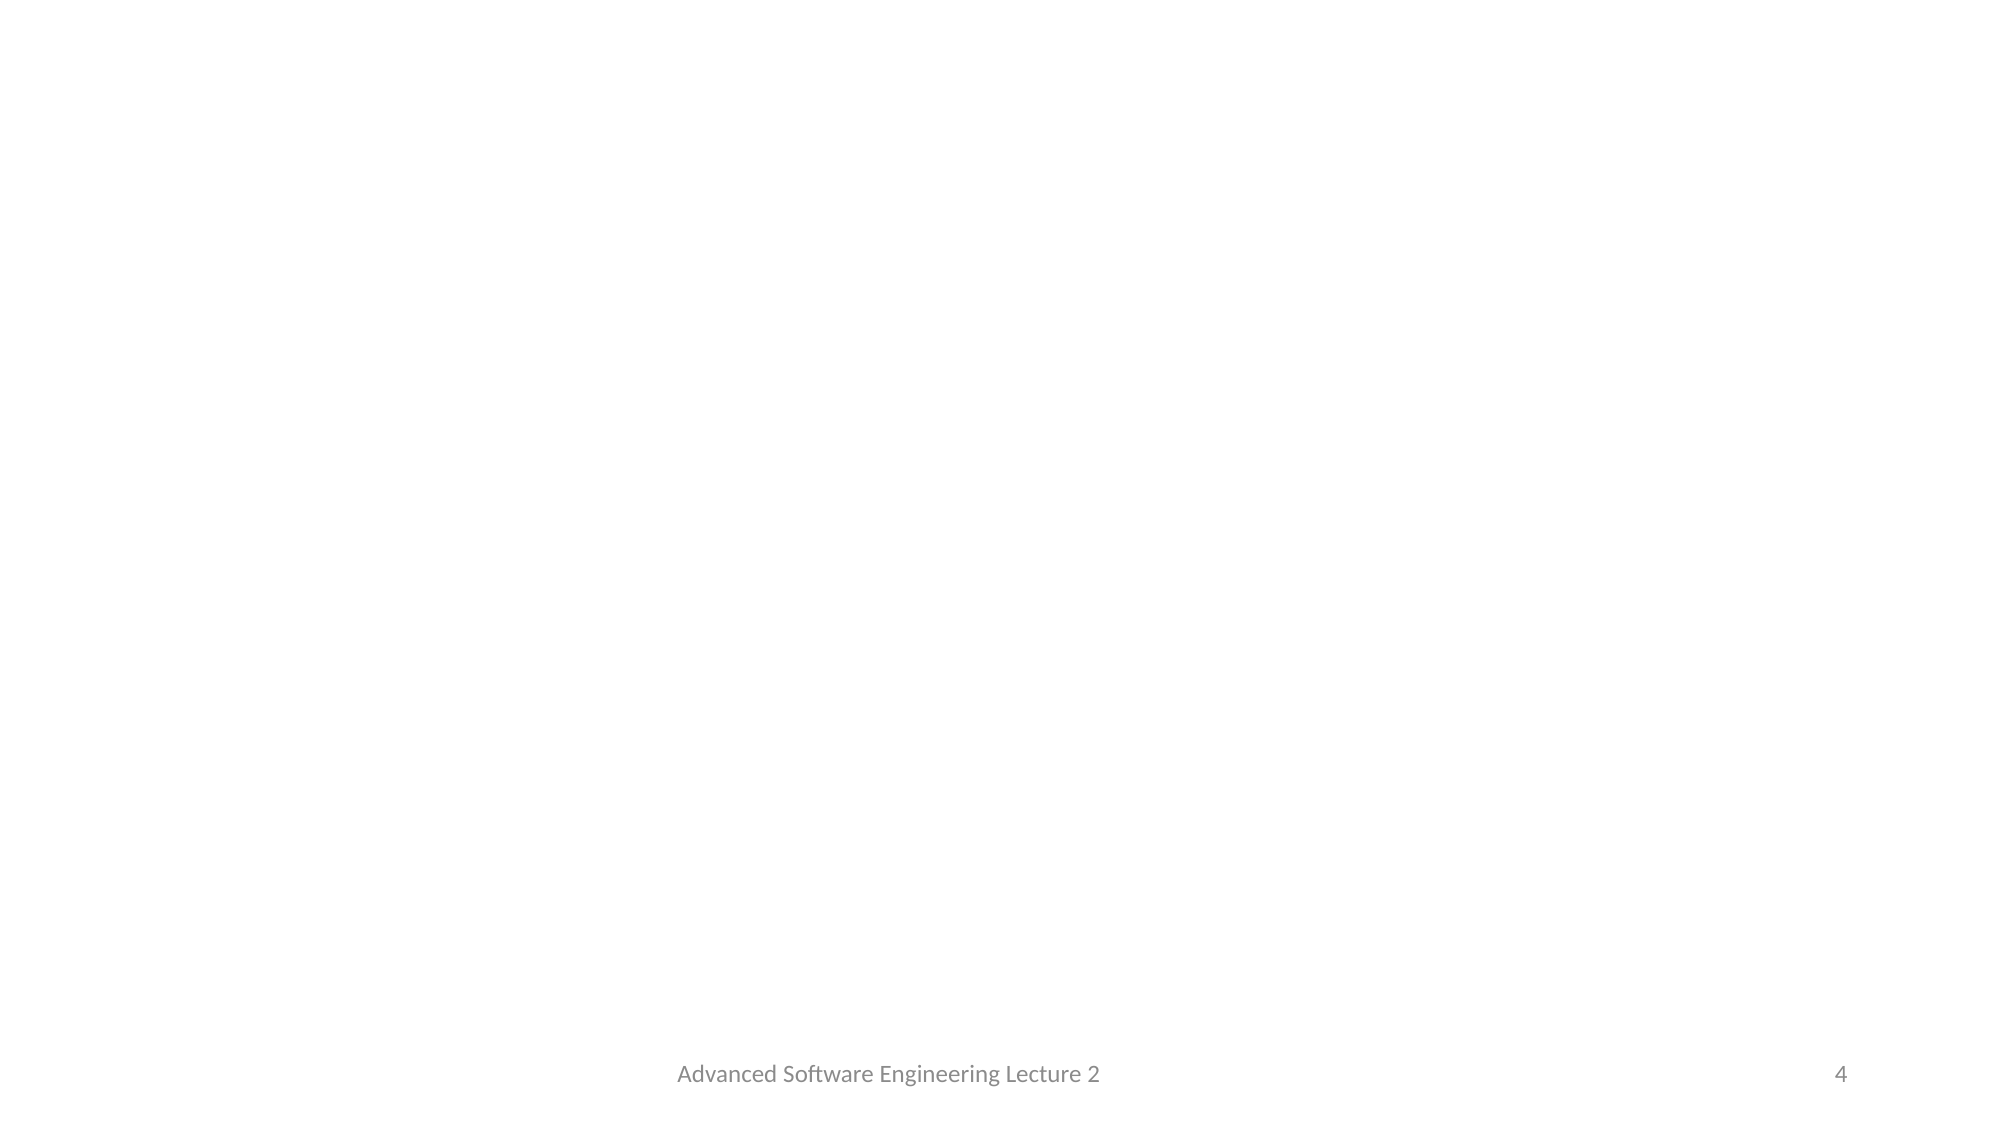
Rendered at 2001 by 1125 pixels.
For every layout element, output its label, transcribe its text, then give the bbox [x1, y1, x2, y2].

footer Advanced Software Engineering Lecture 2 [662, 1042, 1338, 1103]
slide_number 4 [1412, 1042, 1863, 1103]
